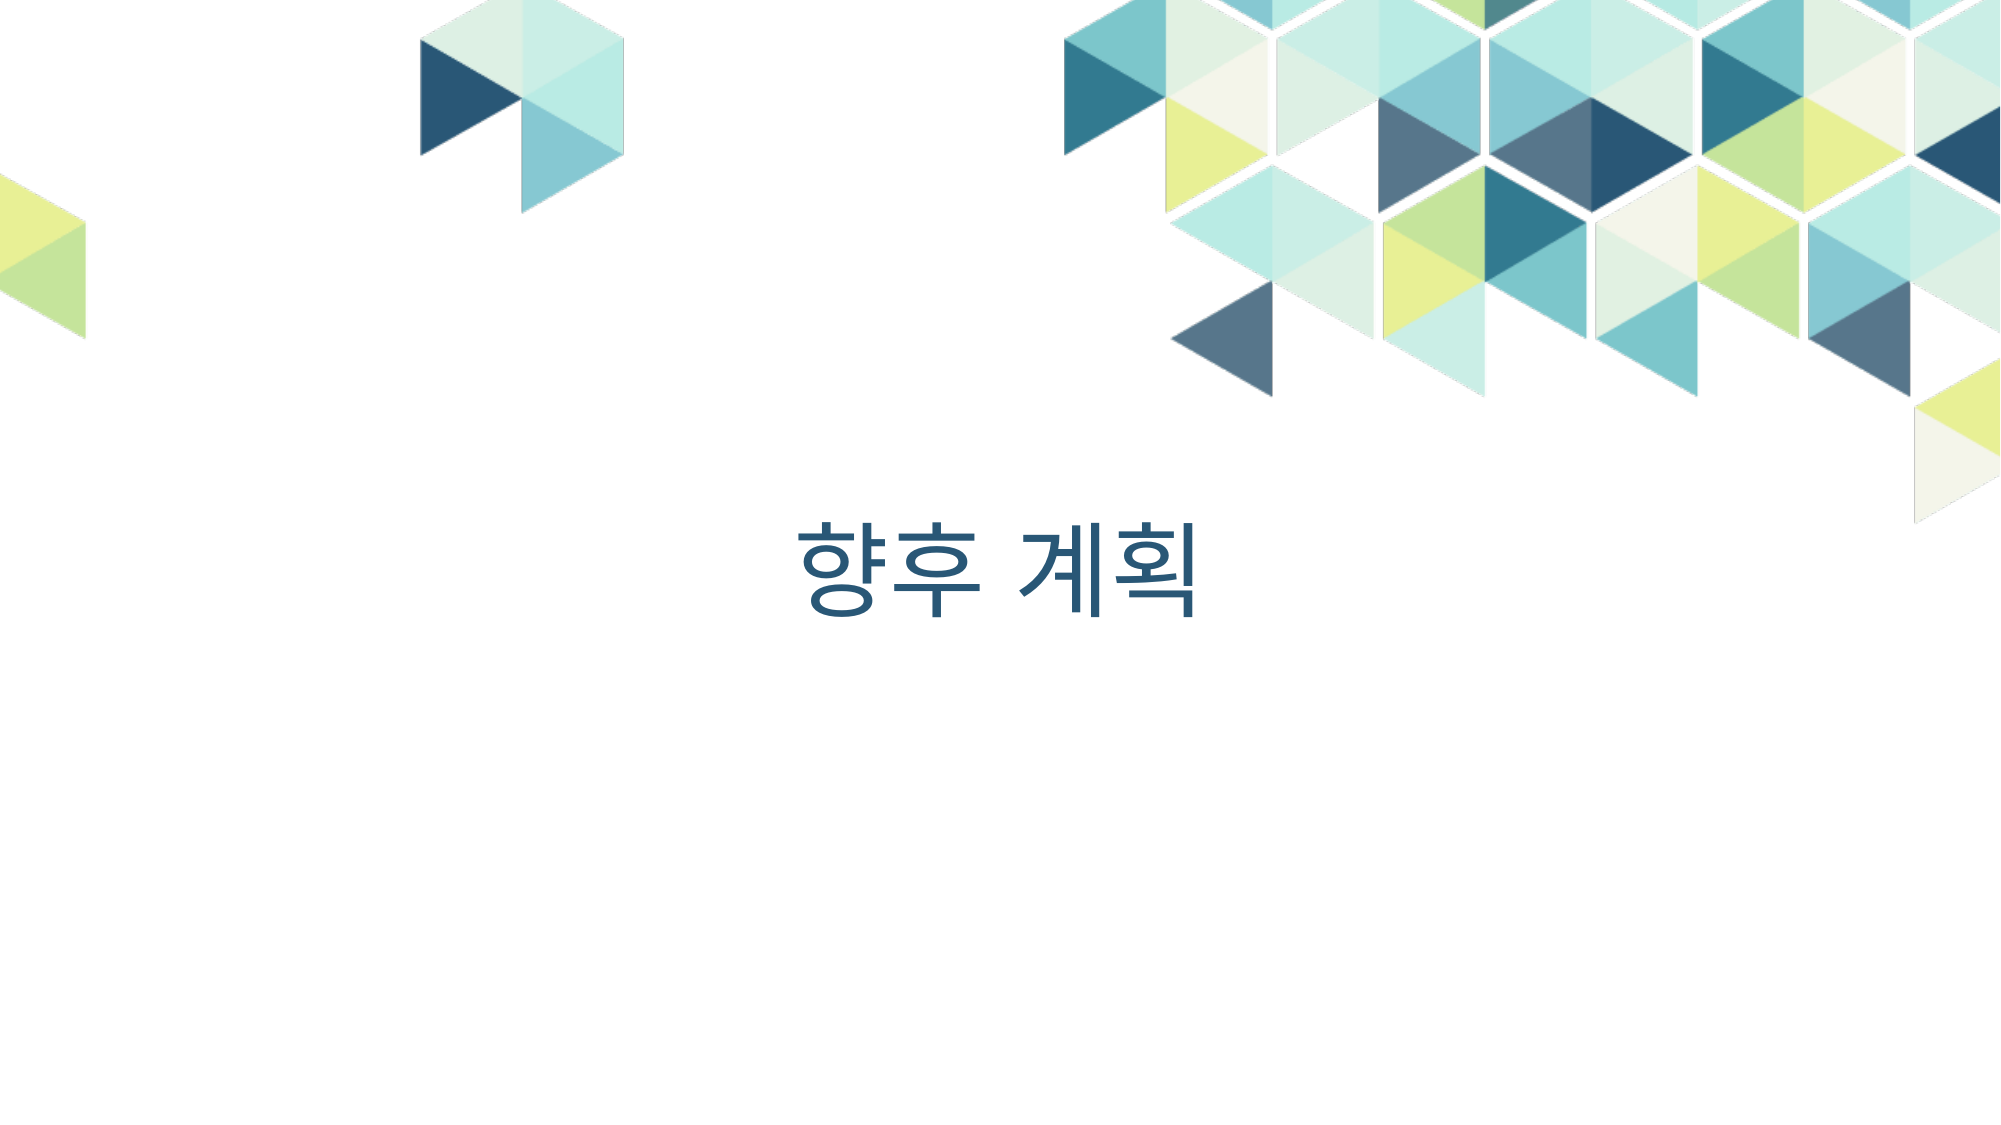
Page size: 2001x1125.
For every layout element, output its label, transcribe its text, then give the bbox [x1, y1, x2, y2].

picture [0, 0, 2001, 1125]
title 향후 계획 [149, 246, 1850, 639]
